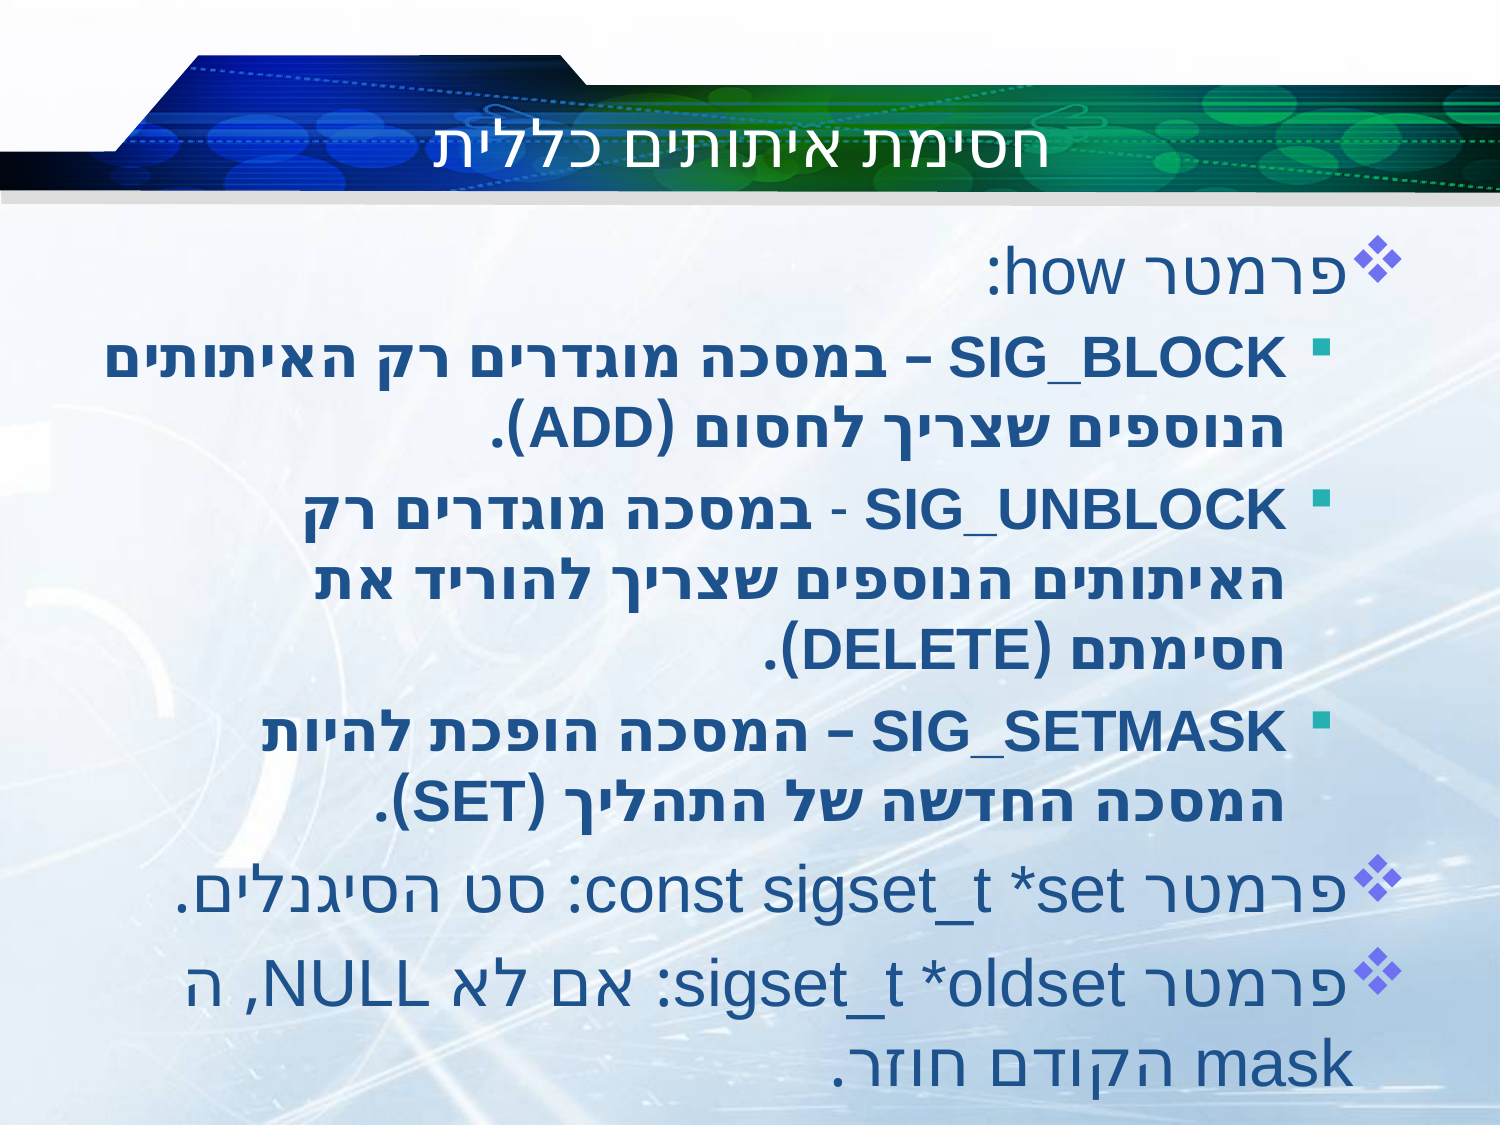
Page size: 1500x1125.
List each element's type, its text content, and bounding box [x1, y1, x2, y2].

picture [0, 0, 1500, 1125]
list פרמטר how: SIG_BLOCK – במסכה מוגדרים רק האיתותים הנוספים שצריך לחסום (ADD). SIG_UNBLOCK - במסכה מוגדרים רק האיתותים הנוספים שצריך להוריד את חסימתם (DELETE). SIG_SETMASK – המסכה הופכת להיות המסכה החדשה של התהליך (SET). פרמטר const sigset_t *set: סט הסיגנלים. פרמטר sigset_t *oldset: אם לא NULL, ה mask הקודם חוזר. [74, 220, 1426, 1064]
title חסימת איתותים כללית [99, 94, 1388, 188]
